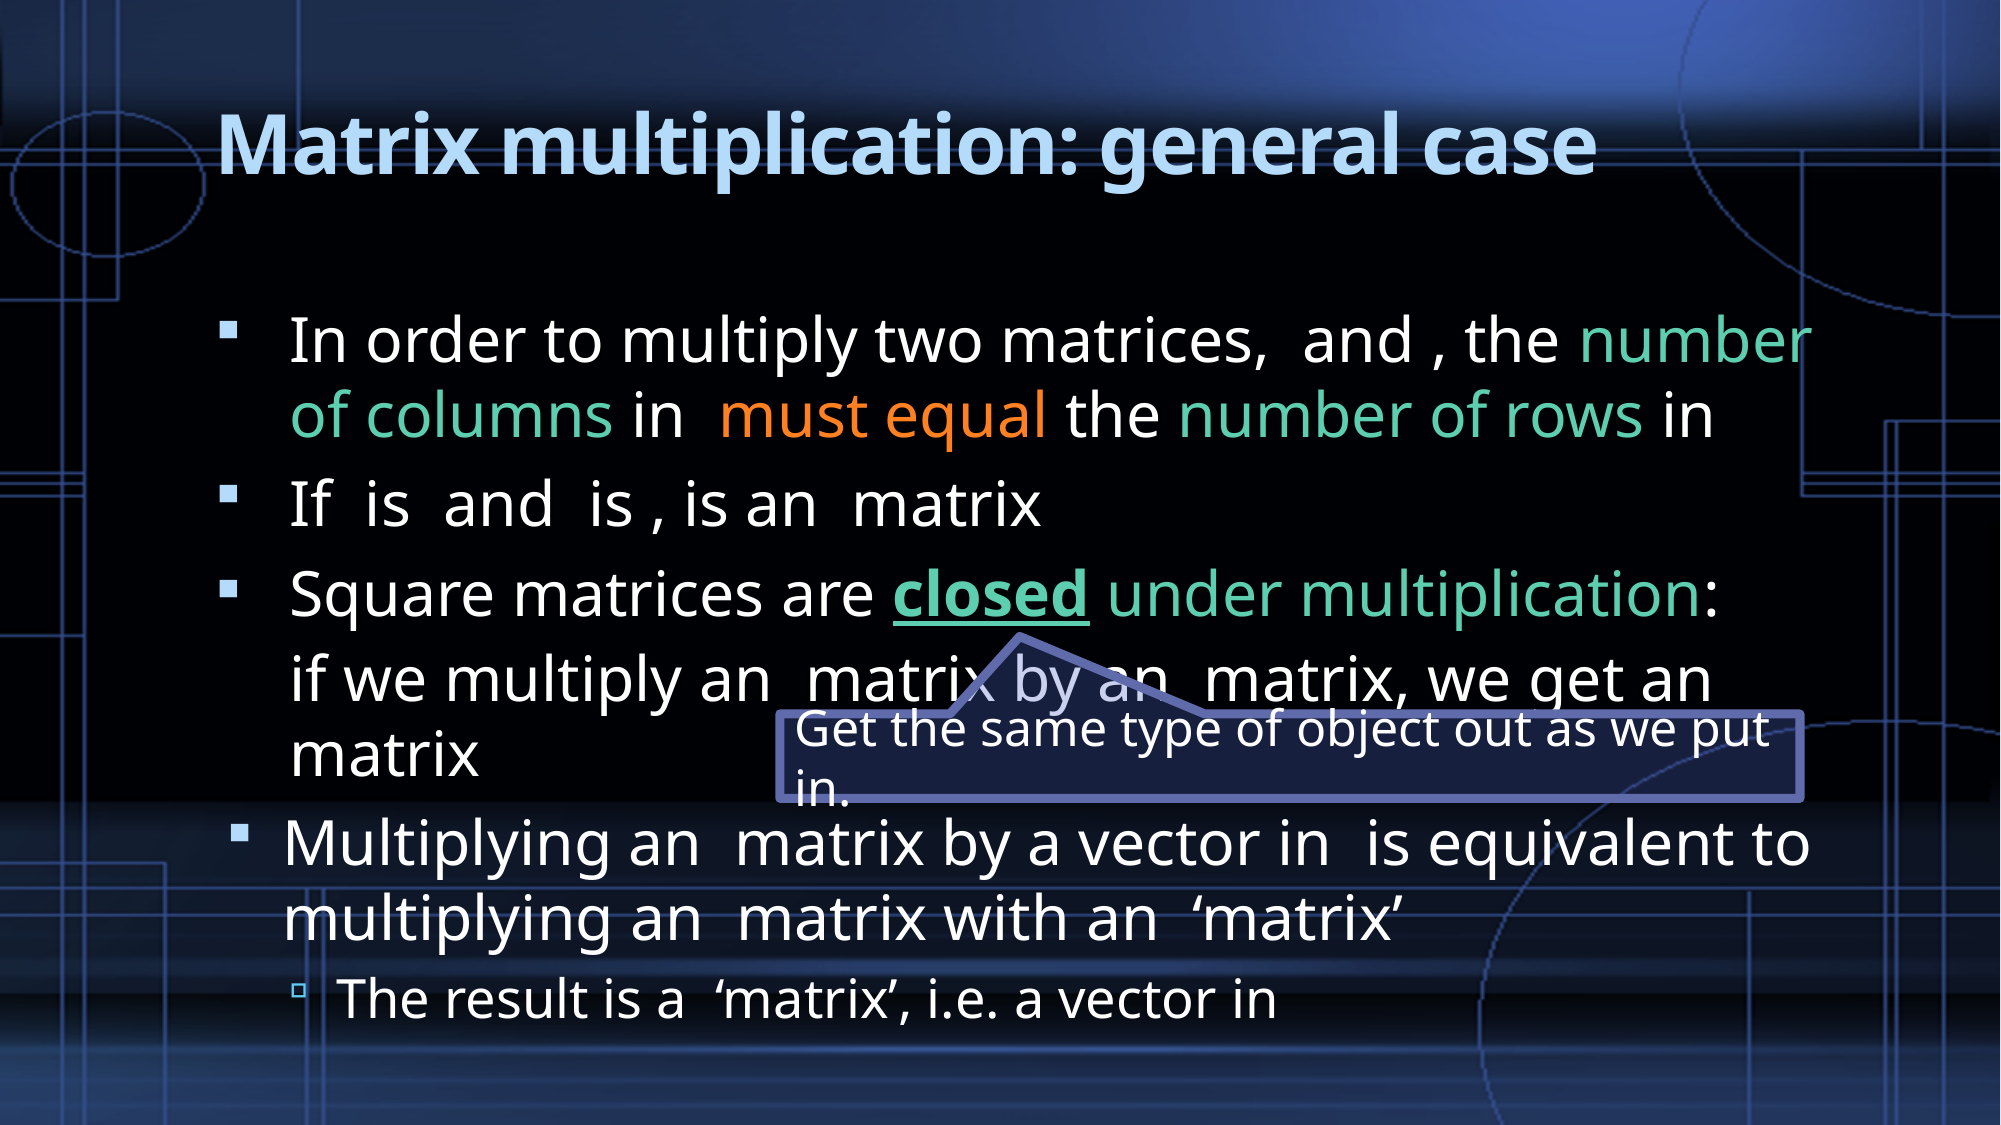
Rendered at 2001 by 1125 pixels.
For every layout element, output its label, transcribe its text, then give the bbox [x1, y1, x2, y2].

picture [0, 0, 2001, 1125]
title Matrix multiplication: general case [200, 83, 1900, 234]
text_box Get the same type of object out as we put in. [775, 632, 1805, 803]
